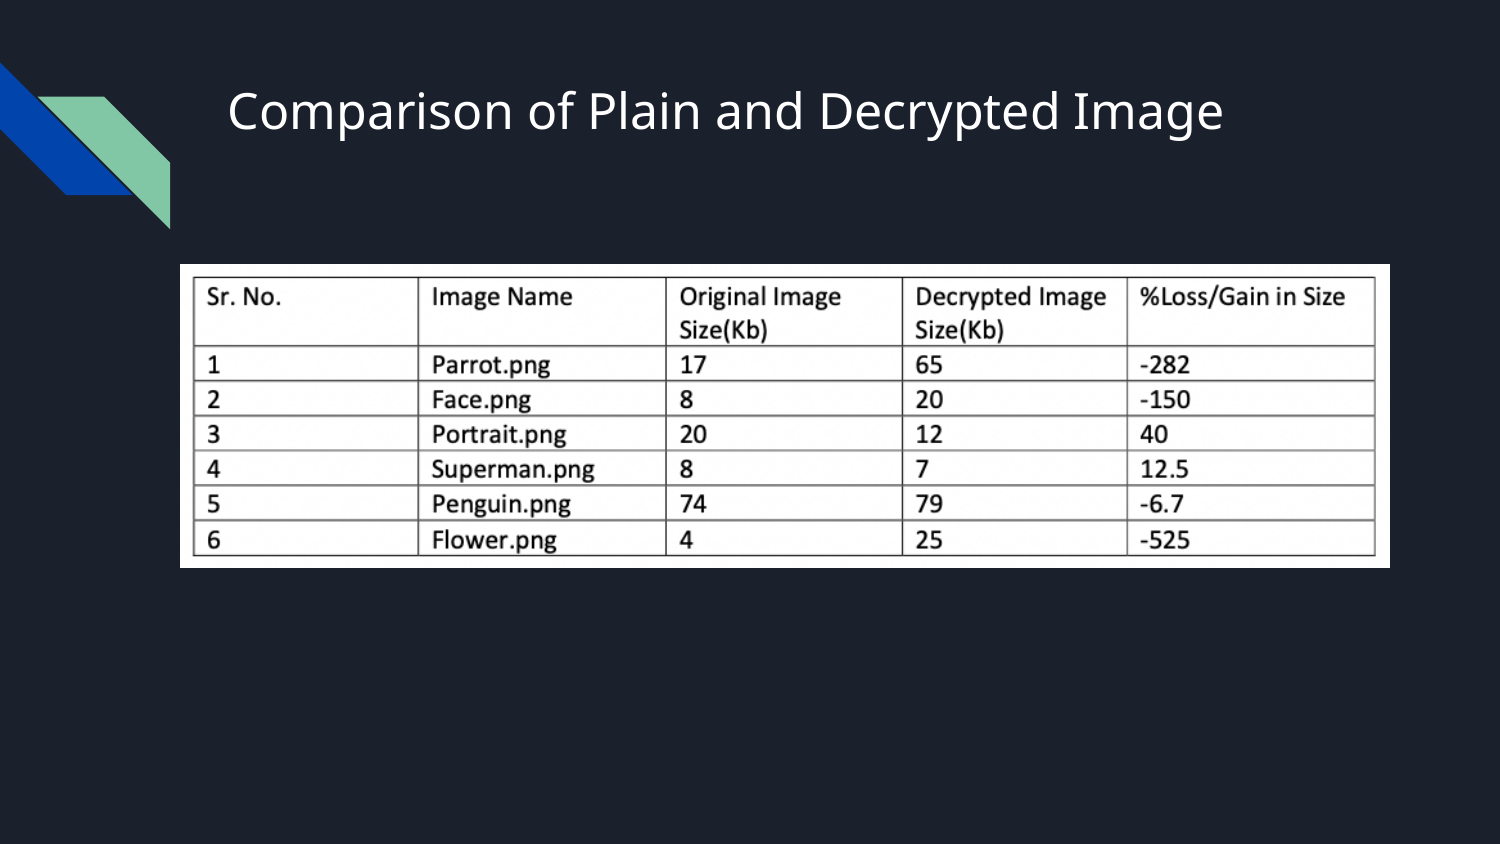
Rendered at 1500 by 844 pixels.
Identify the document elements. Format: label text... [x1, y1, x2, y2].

picture [180, 264, 1391, 569]
title Comparison of Plain and Decrypted Image [212, 64, 1368, 215]
